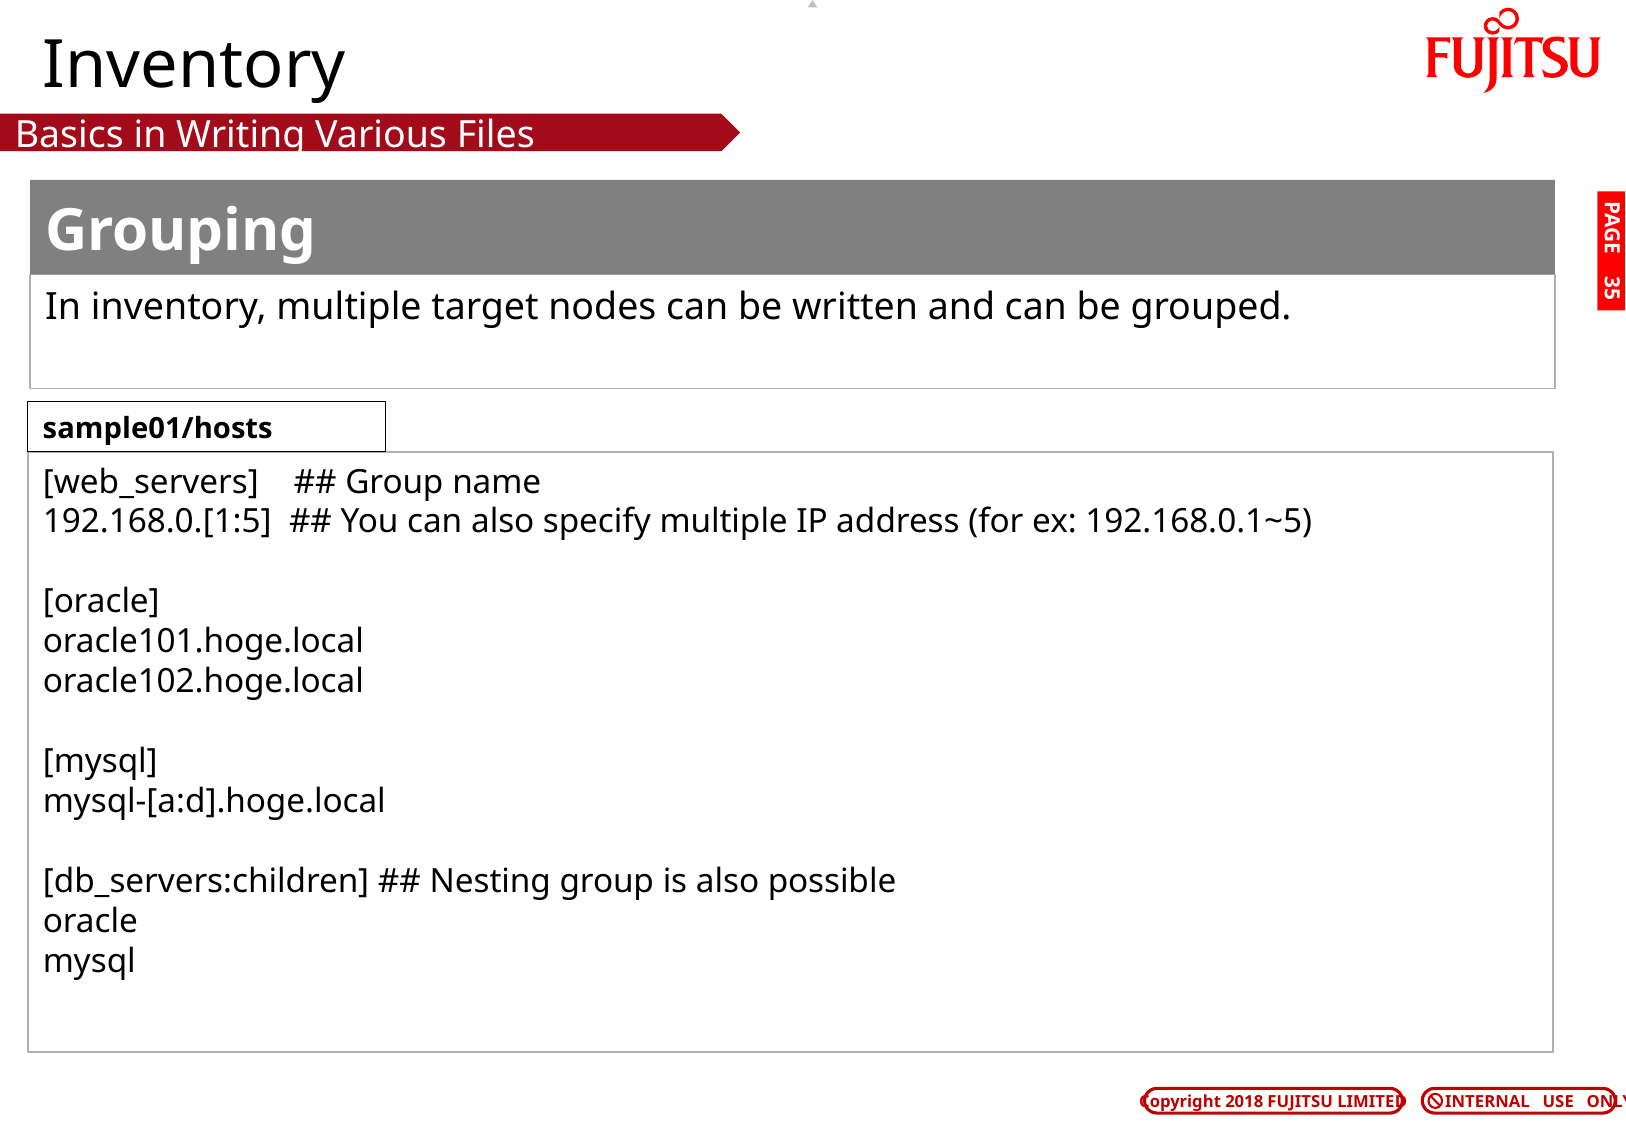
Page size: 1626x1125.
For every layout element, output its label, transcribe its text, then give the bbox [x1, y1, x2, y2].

text_box In inventory, multiple target nodes can be written and can be grouped. [30, 275, 1555, 389]
text_box [web_servers] ## Group name 192.168.0.[1:5] ## You can also specify multiple IP address (for ex: 192.168.0.1~5) [oracle] oracle101.hoge.local oracle102.hoge.local [mysql] mysql-[a:d].hoge.local [db_servers:children] ## Nesting group is also possible oracle mysql [27, 452, 1553, 1053]
text_box Grouping [30, 179, 1555, 275]
text_box Basics in Writing Various Files [0, 111, 743, 154]
slide_number PAGE 34 [1597, 191, 1625, 311]
title Inventory [28, 28, 1404, 93]
text_box sample01/hosts [27, 401, 386, 452]
